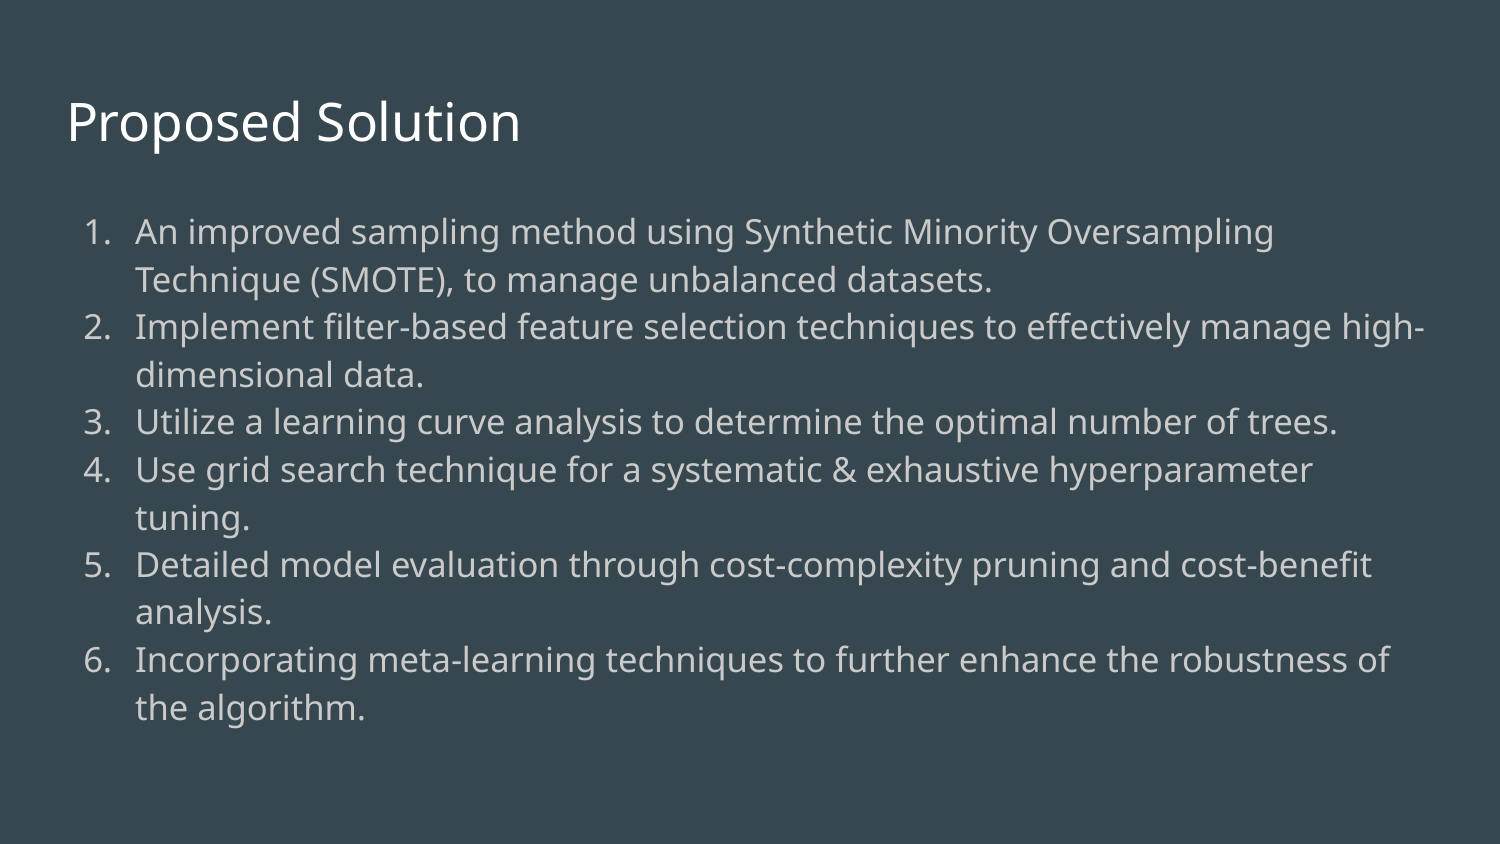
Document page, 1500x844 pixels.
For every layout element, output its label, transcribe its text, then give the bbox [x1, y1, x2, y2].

list An improved sampling method using Synthetic Minority Oversampling Technique (SMOTE), to manage unbalanced datasets. Implement filter-based feature selection techniques to effectively manage high-dimensional data. Utilize a learning curve analysis to determine the optimal number of trees. Use grid search technique for a systematic & exhaustive hyperparameter tuning. Detailed model evaluation through cost-complexity pruning and cost-benefit analysis. Incorporating meta-learning techniques to further enhance the robustness of the algorithm. [51, 189, 1449, 750]
title Proposed Solution [51, 72, 1449, 167]
